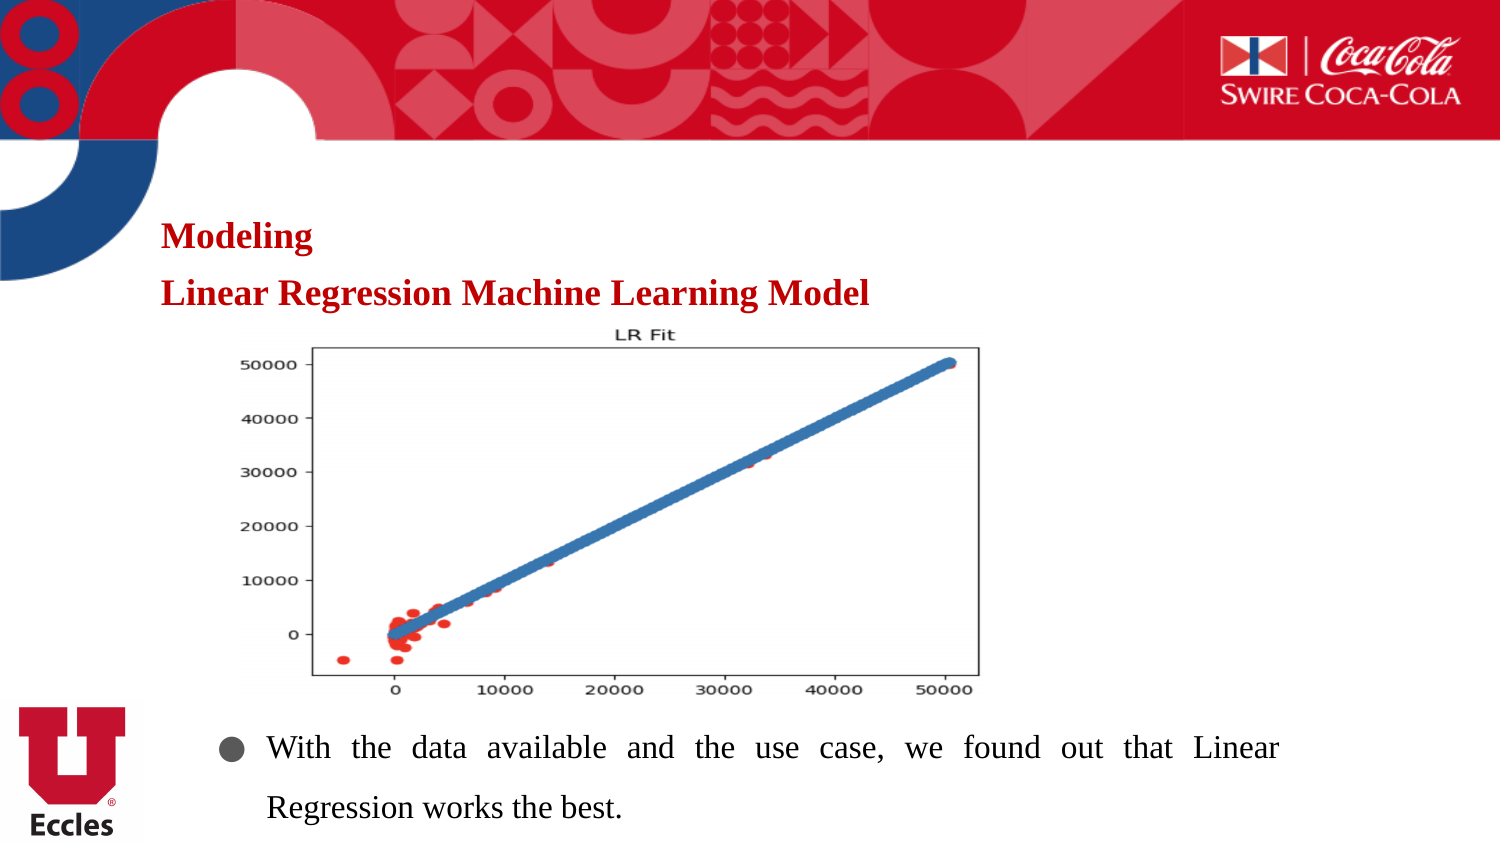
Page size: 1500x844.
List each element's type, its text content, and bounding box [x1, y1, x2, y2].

text_box Linear Regression Machine Learning Model [149, 291, 939, 312]
text_box With the data available and the use case, we found out that Linear Regression works the best. [179, 699, 1293, 806]
picture [0, 0, 1500, 282]
picture [0, 699, 144, 844]
picture [235, 321, 986, 701]
